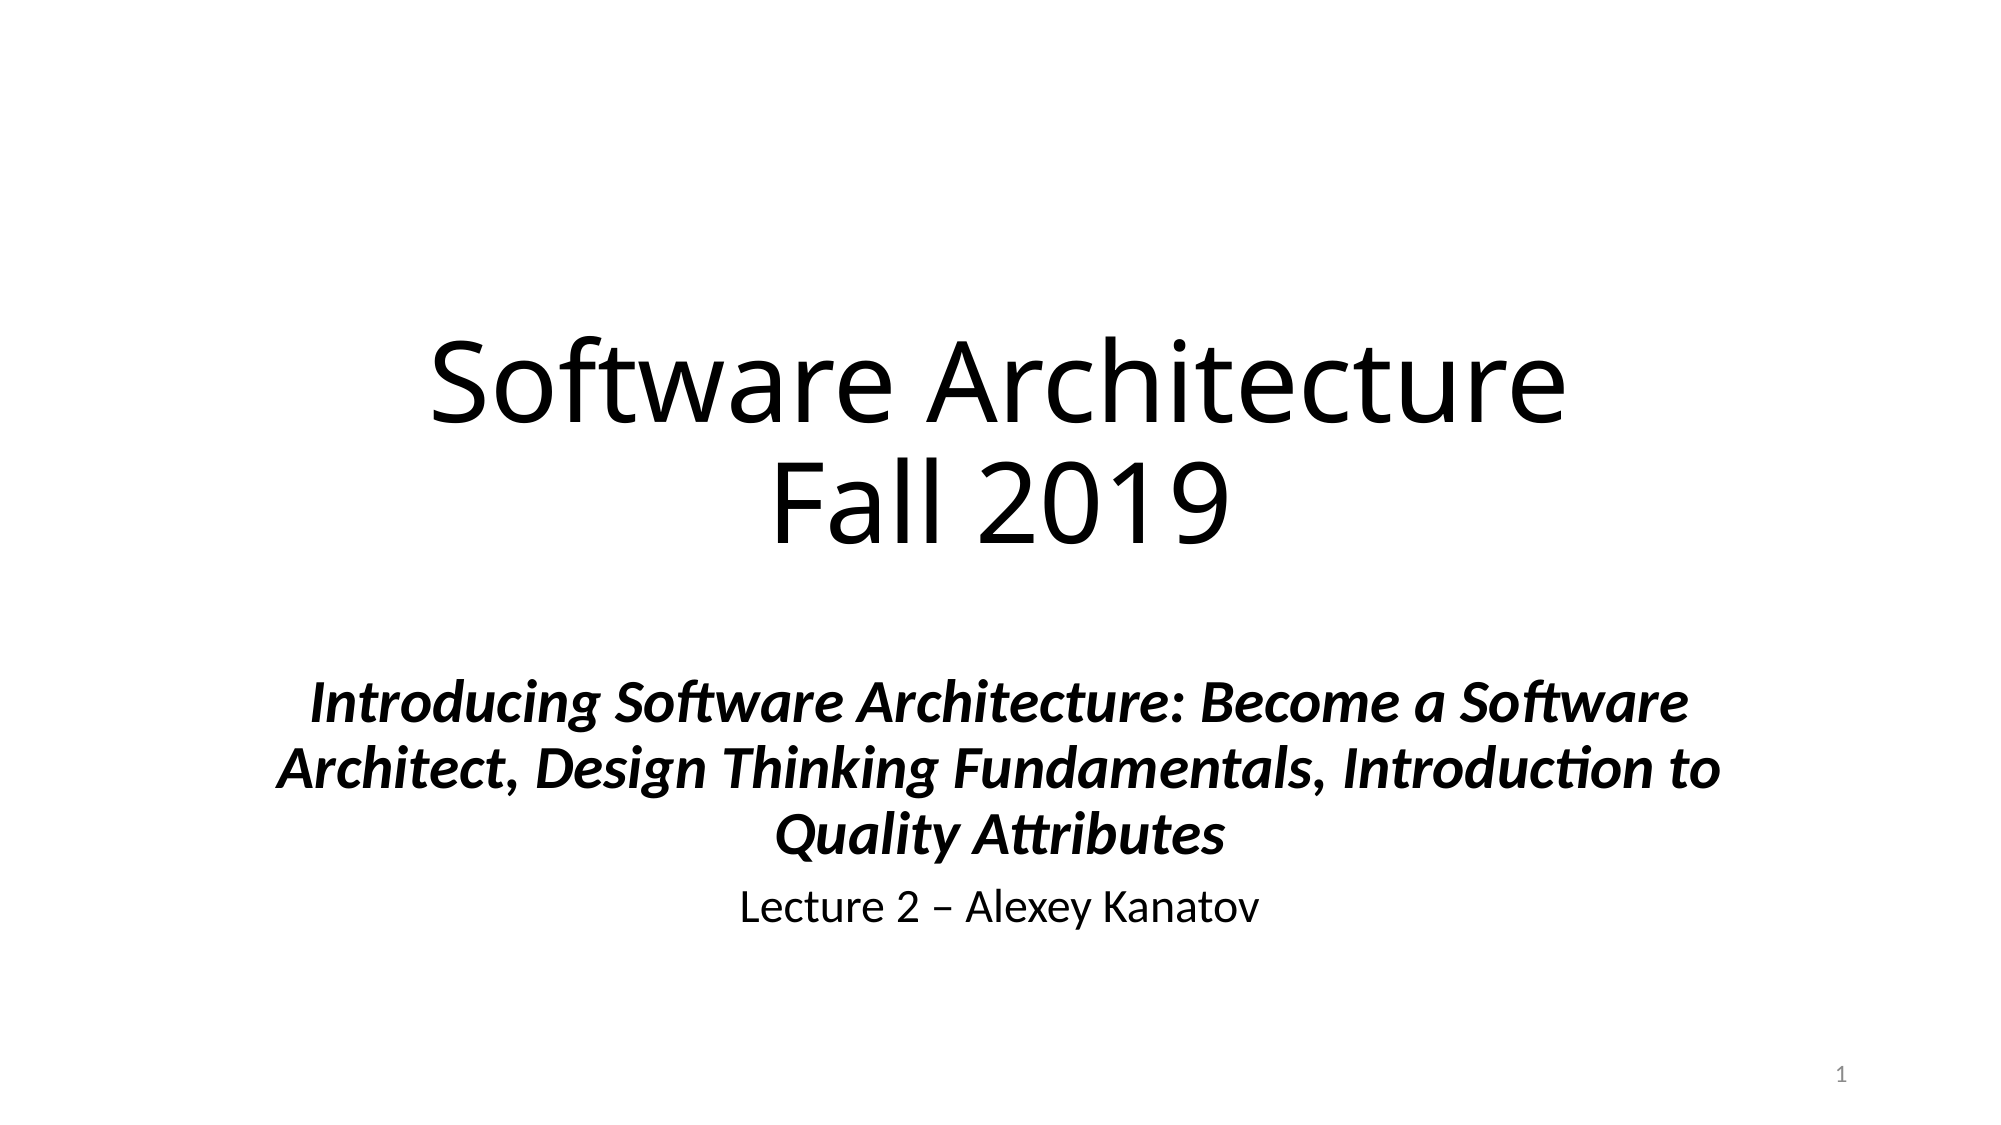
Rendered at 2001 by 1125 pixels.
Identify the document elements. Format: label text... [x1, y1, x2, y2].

slide_number 1 [1412, 1042, 1863, 1103]
title Software Architecture Fall 2019 [249, 184, 1750, 576]
subtitle Introducing Software Architecture: Become a Software Architect, Design Thinking Fundamentals, Introduction to Quality Attributes Lecture 2 – Alexey Kanatov [249, 590, 1750, 941]
